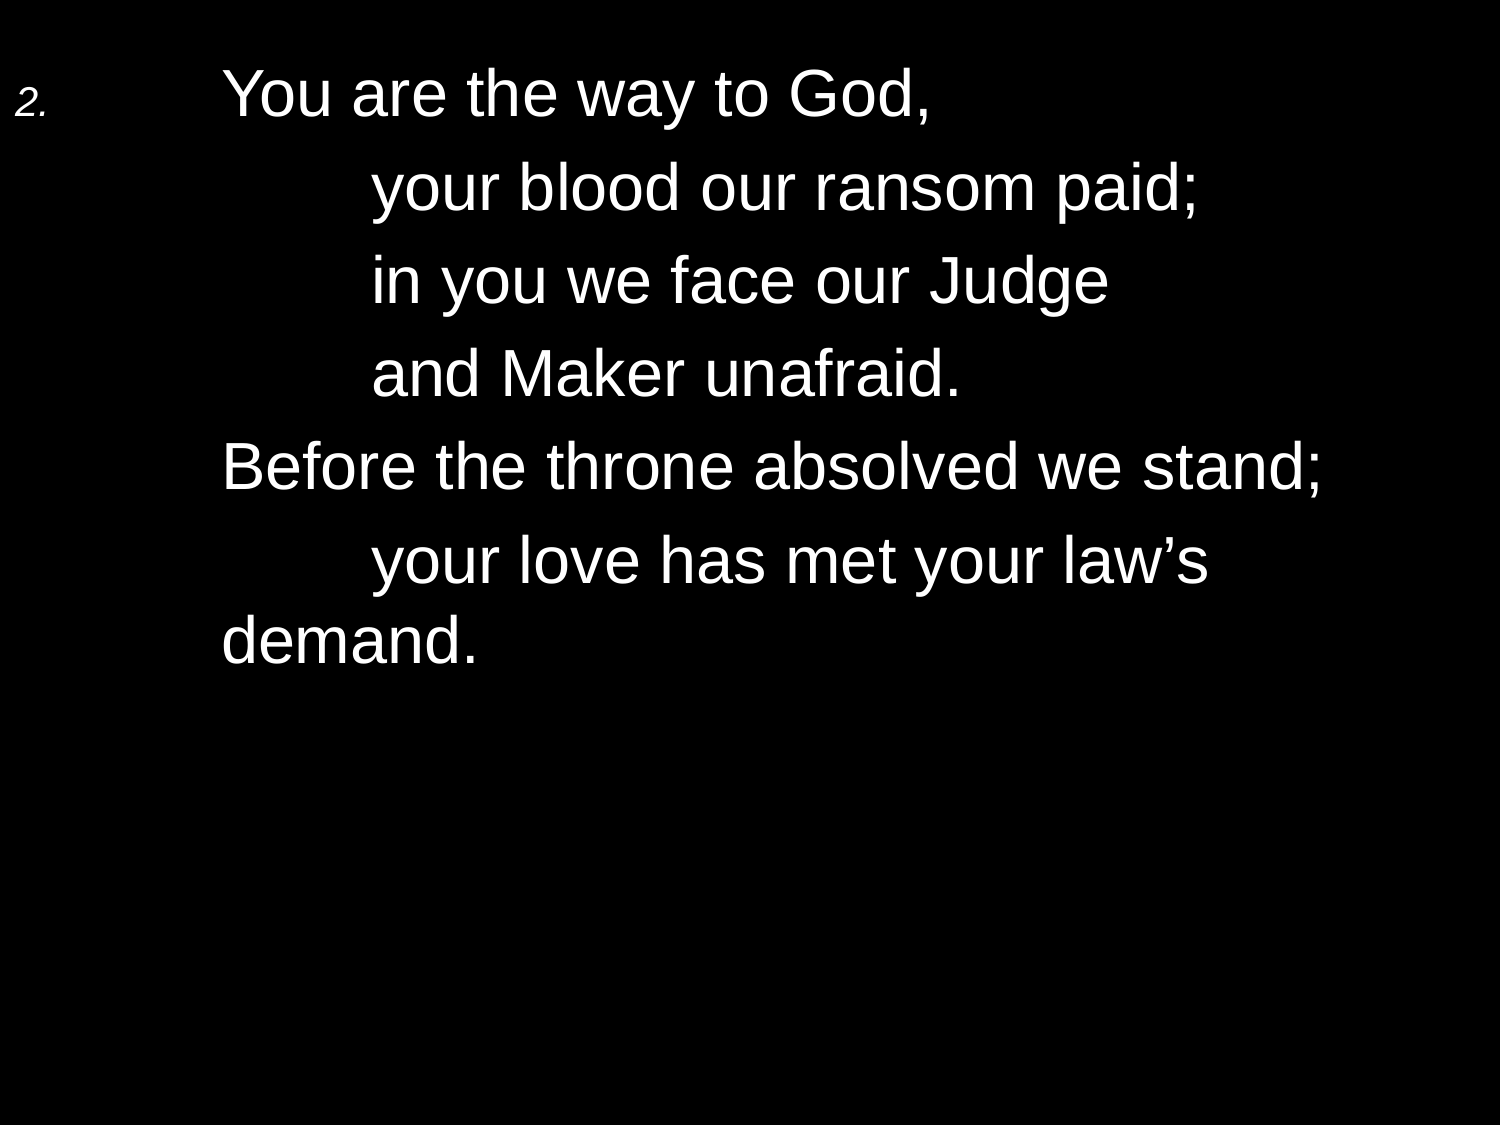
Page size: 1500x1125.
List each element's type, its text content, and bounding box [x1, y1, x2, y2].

list 2. You are the way to God, your blood our ransom paid; in you we face our Judge and Maker unafraid. Before the throne absolved we stand; your love has met your law’s demand. [0, 42, 1500, 1047]
